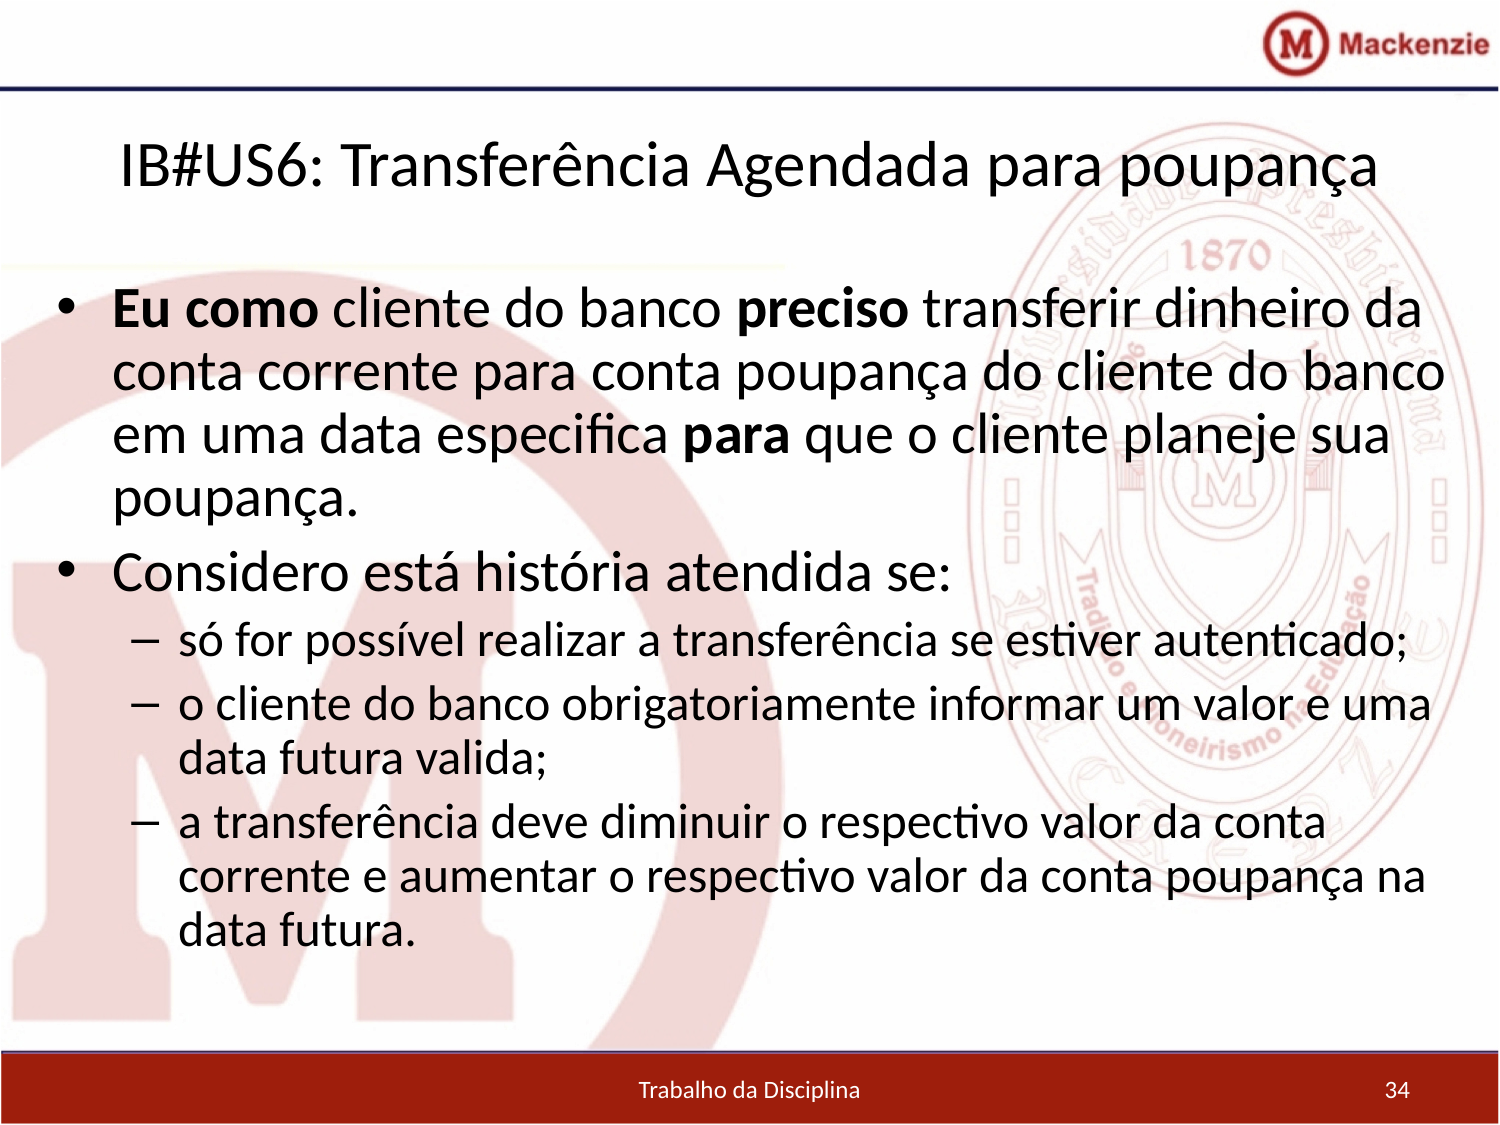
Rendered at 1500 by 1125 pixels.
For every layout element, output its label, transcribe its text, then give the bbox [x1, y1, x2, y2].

footer Trabalho da Disciplina [0, 1052, 1500, 1125]
list Eu como cliente do banco preciso transferir dinheiro da conta corrente para conta poupança do cliente do banco em uma data especifica para que o cliente planeje sua poupança. Considero está história atendida se: só for possível realizar a transferência se estiver autenticado; o cliente do banco obrigatoriamente informar um valor e uma data futura valida; a transferência deve diminuir o respectivo valor da conta corrente e aumentar o respectivo valor da conta poupança na data futura. [41, 269, 1483, 1052]
title IB#US6: Transferência Agendada para poupança [0, 90, 1500, 230]
picture [0, 230, 1499, 1052]
picture [0, 0, 1499, 90]
